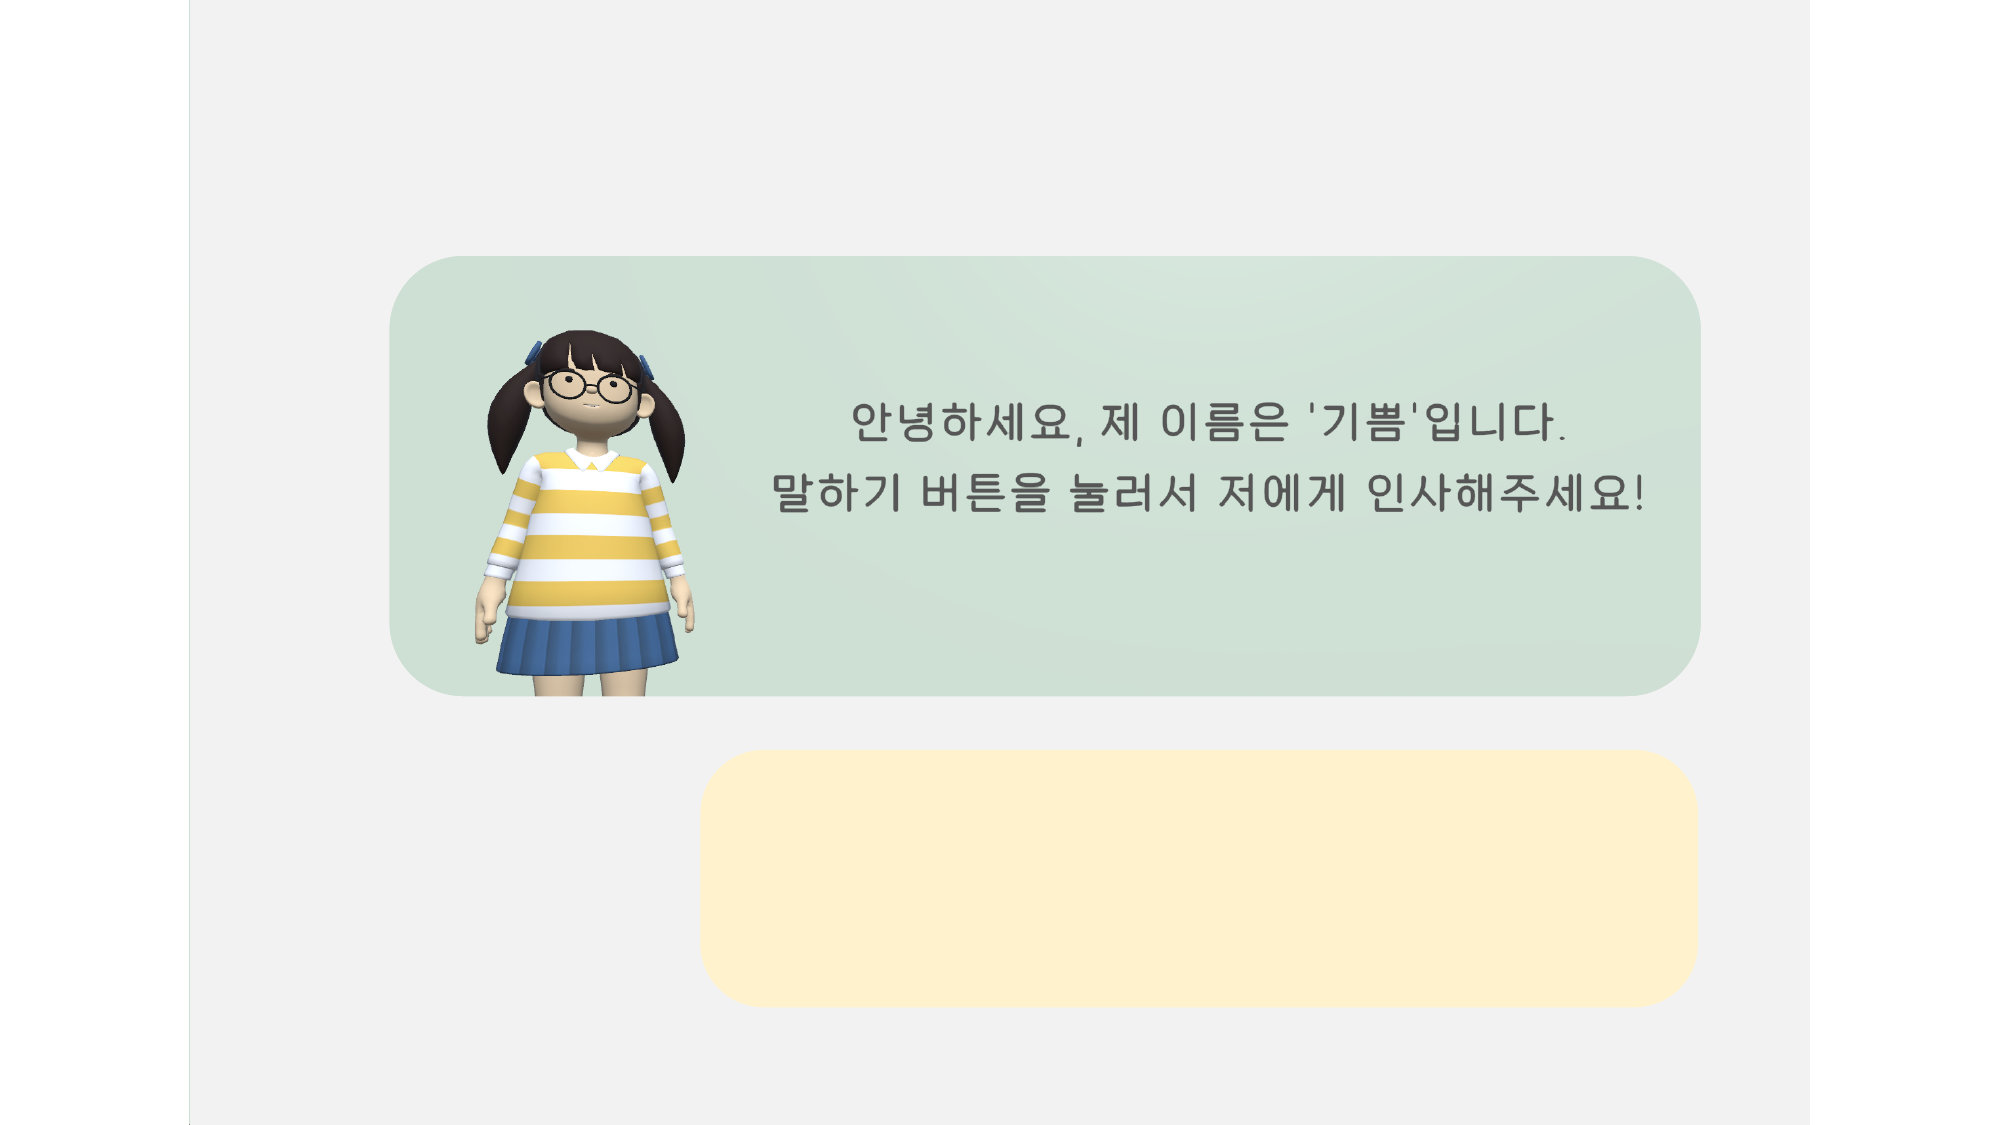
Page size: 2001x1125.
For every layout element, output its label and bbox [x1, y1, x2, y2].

picture [189, 0, 1809, 1125]
